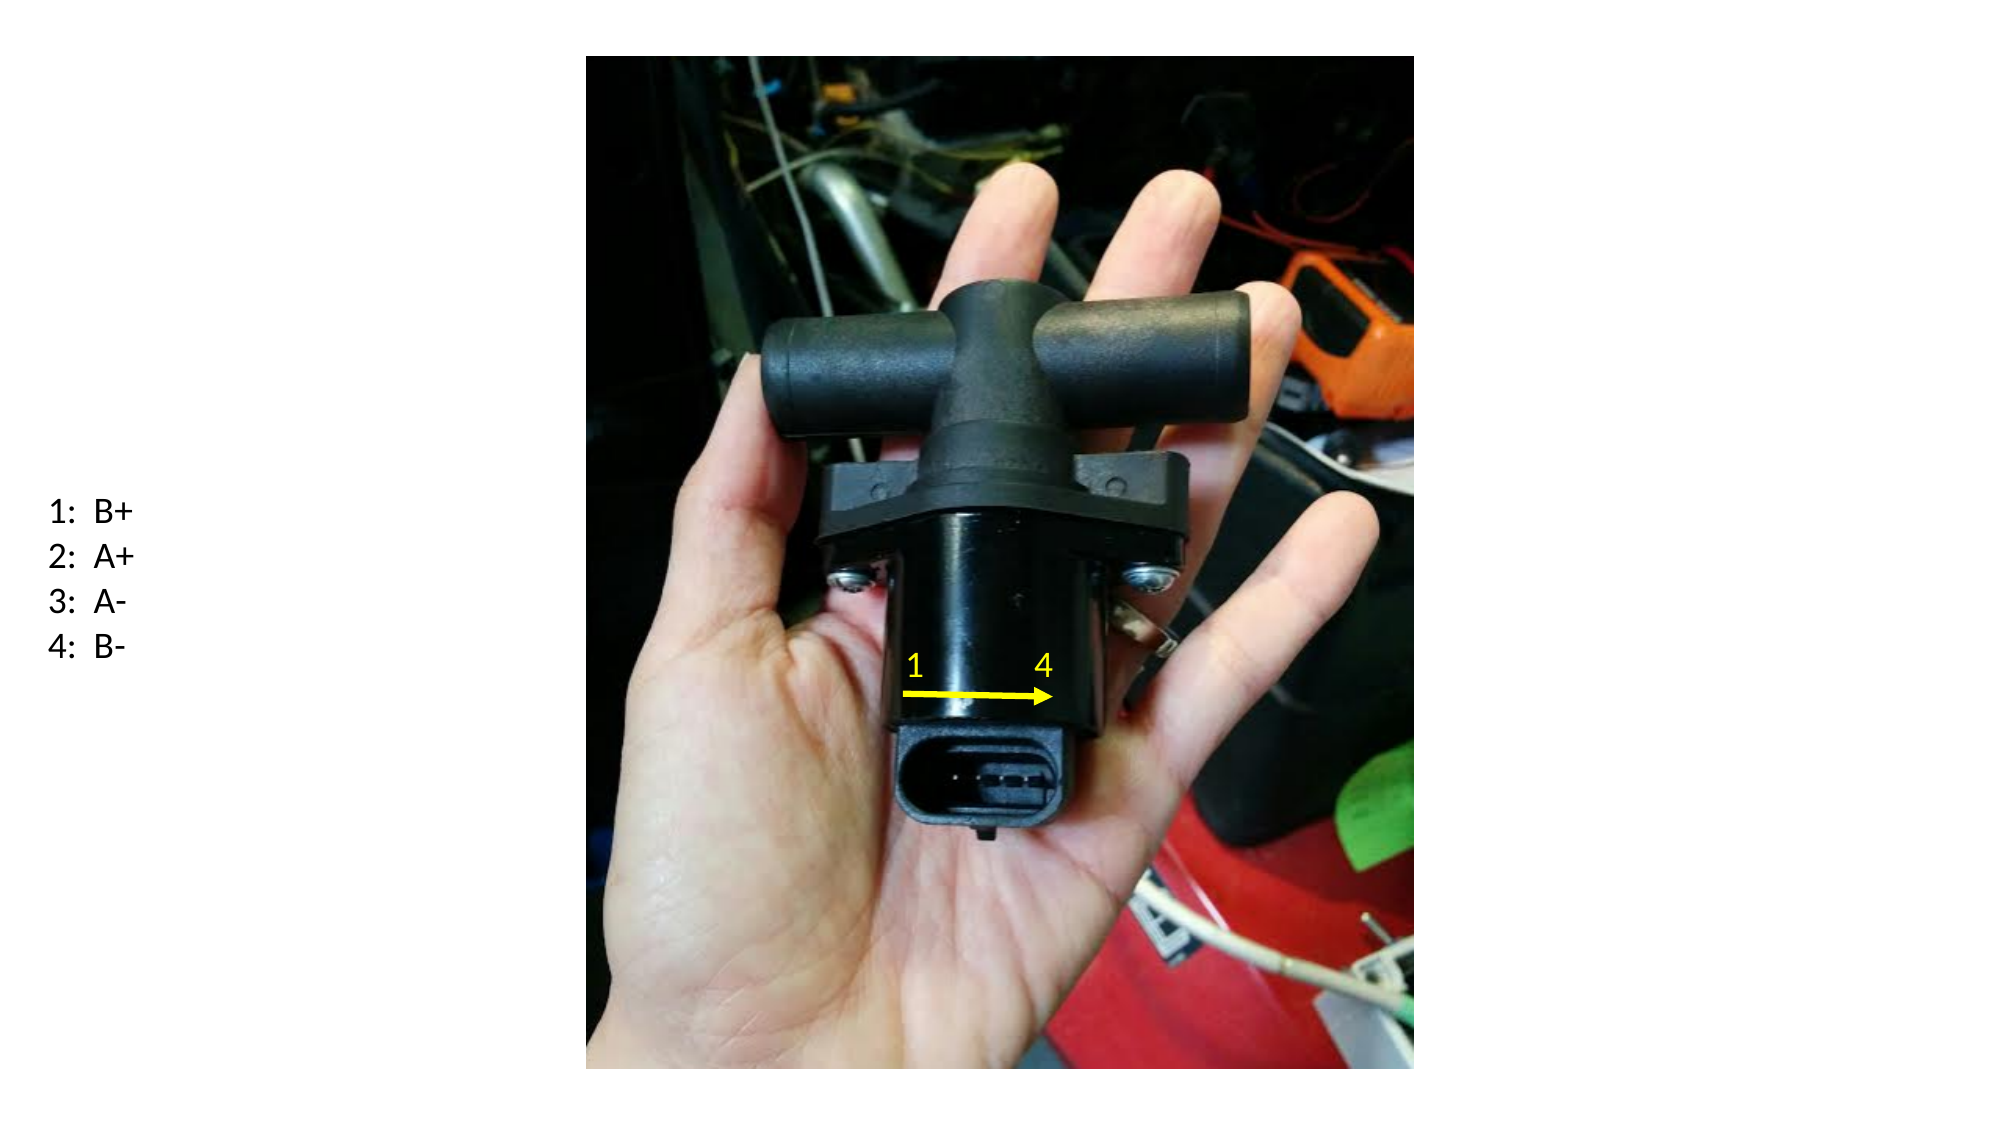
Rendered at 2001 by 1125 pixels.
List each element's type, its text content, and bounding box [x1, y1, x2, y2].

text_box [902, 693, 1053, 697]
picture [586, 56, 1414, 1069]
text_box 1: B+ 2: A+ 3: A- 4: B- [33, 478, 504, 674]
